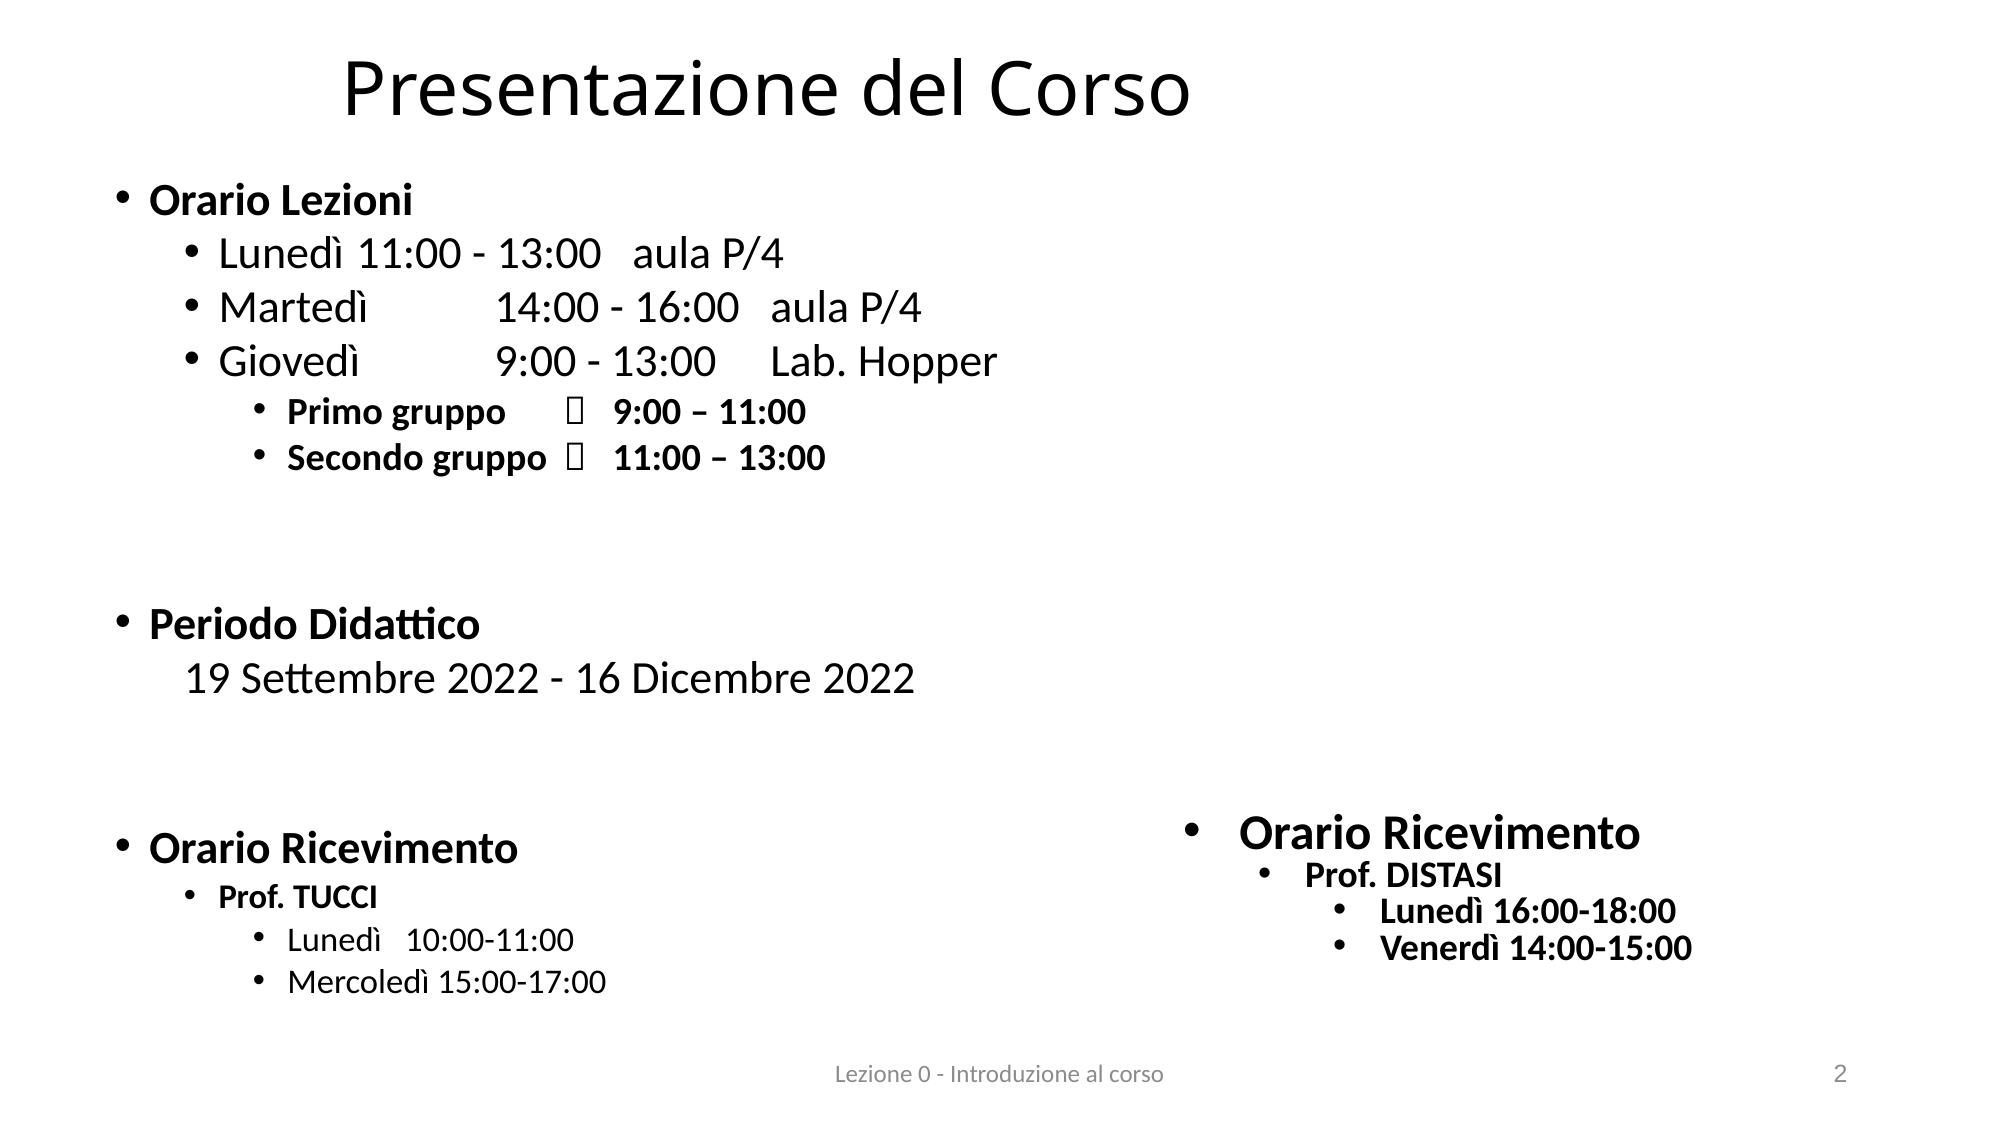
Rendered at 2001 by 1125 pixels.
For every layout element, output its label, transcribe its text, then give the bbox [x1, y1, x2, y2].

text_box Orario Ricevimento Prof. DISTASI Lunedì 16:00-18:00 Venerdì 14:00-15:00 [1168, 803, 1842, 975]
footer Lezione 0 - Introduzione al corso [662, 1042, 1338, 1103]
list Orario Lezioni Lunedì 11:00 - 13:00 aula P/4 Martedì 14:00 - 16:00 aula P/4 Giovedì 9:00 - 13:00 Lab. Hopper Primo gruppo  9:00 – 11:00 Secondo gruppo  11:00 – 13:00 Periodo Didattico 19 Settembre 2022 - 16 Dicembre 2022 Orario Ricevimento Prof. TUCCI Lunedì 10:00-11:00 Mercoledì 15:00-17:00 [99, 172, 1883, 1012]
title Presentazione del Corso [326, 42, 1677, 231]
slide_number 2 [1412, 1042, 1863, 1103]
